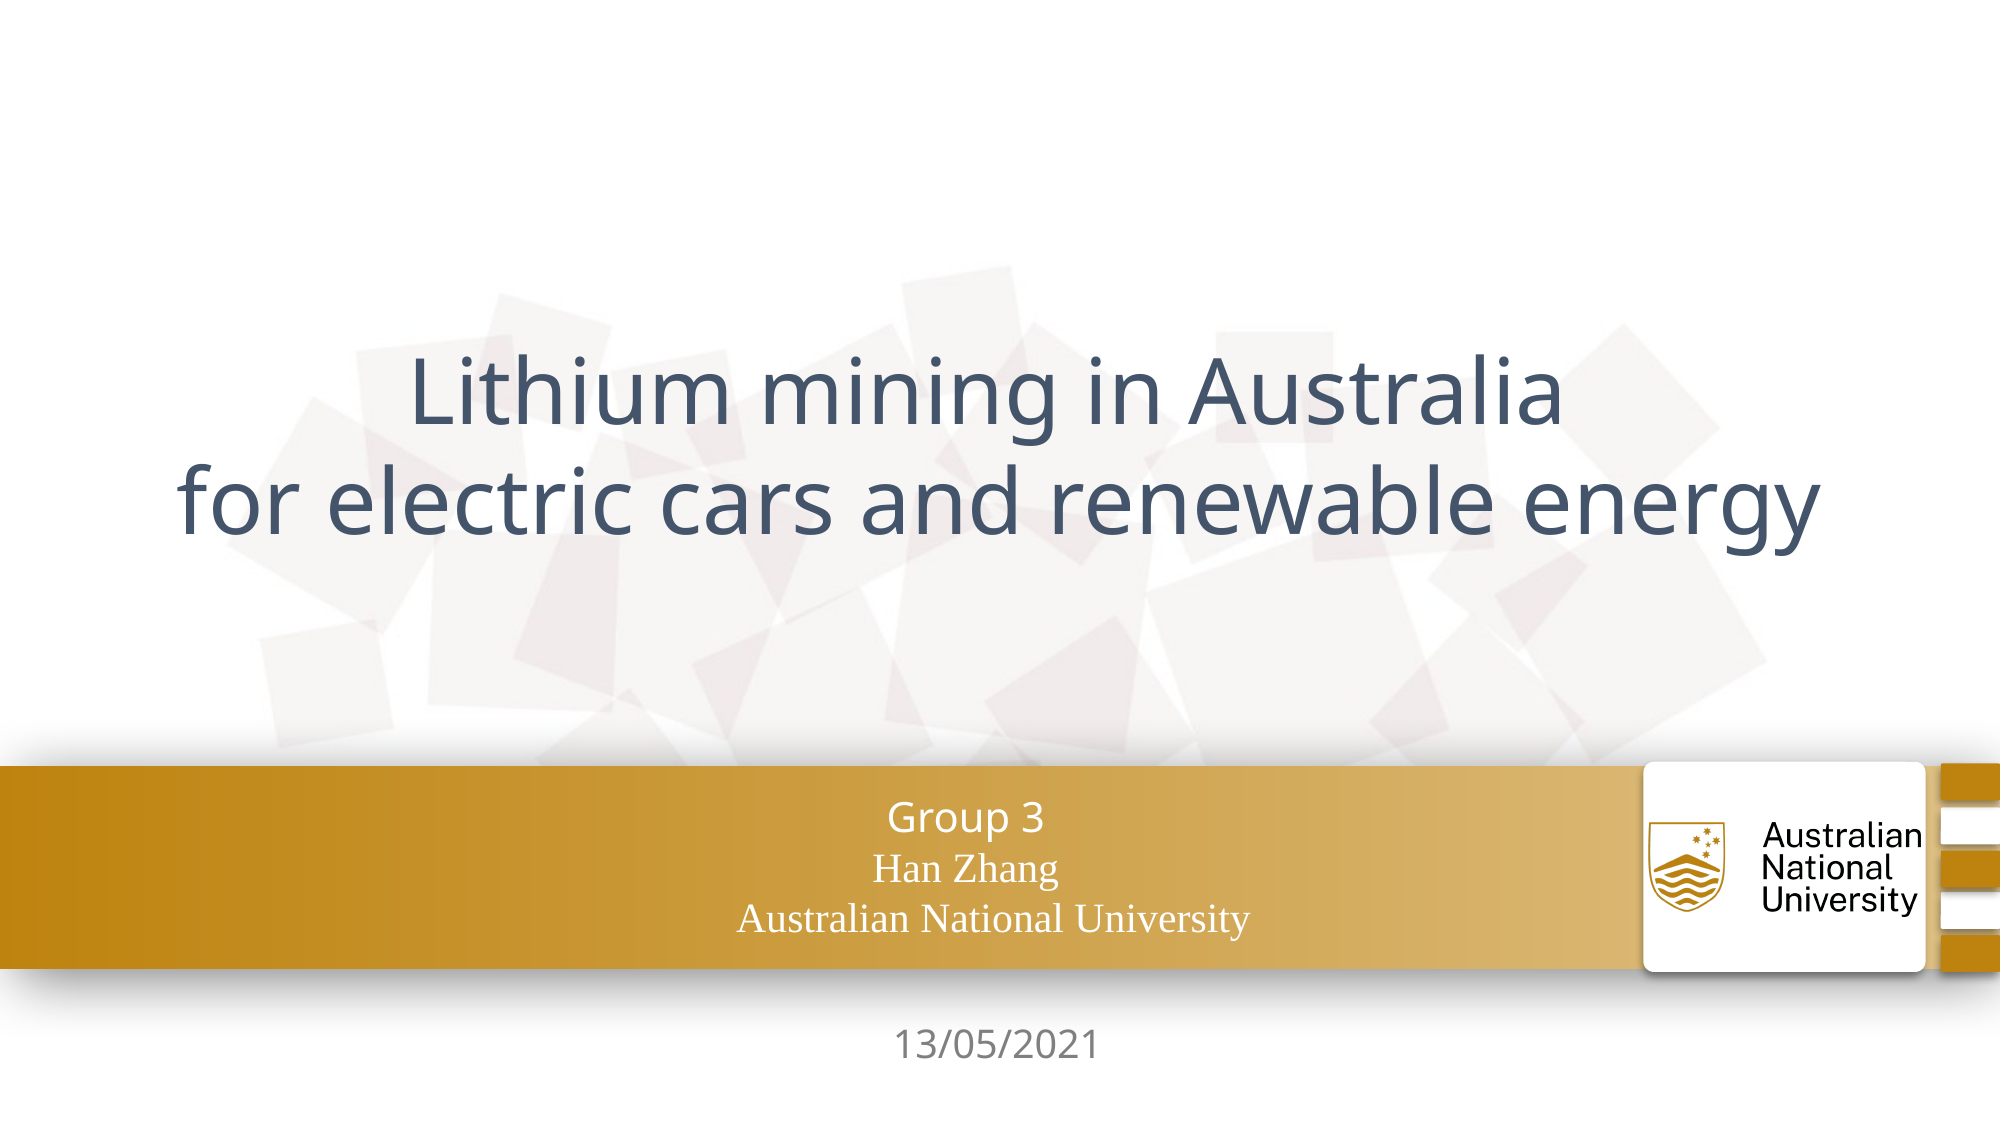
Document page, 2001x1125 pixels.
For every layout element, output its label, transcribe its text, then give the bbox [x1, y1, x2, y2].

text_box [1642, 760, 1927, 974]
text_box [0, 765, 1642, 970]
text_box [1933, 804, 1938, 813]
text_box Lithium mining in Australia for electric cars and renewable energy [98, 325, 1902, 561]
picture [1648, 821, 1921, 917]
text_box [1927, 765, 1938, 774]
picture [0, 0, 2001, 1125]
text_box 13/05/2021 [878, 1011, 1119, 1074]
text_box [1921, 837, 2000, 898]
text_box Group 3 Han Zhang Australian National University [570, 783, 1362, 949]
